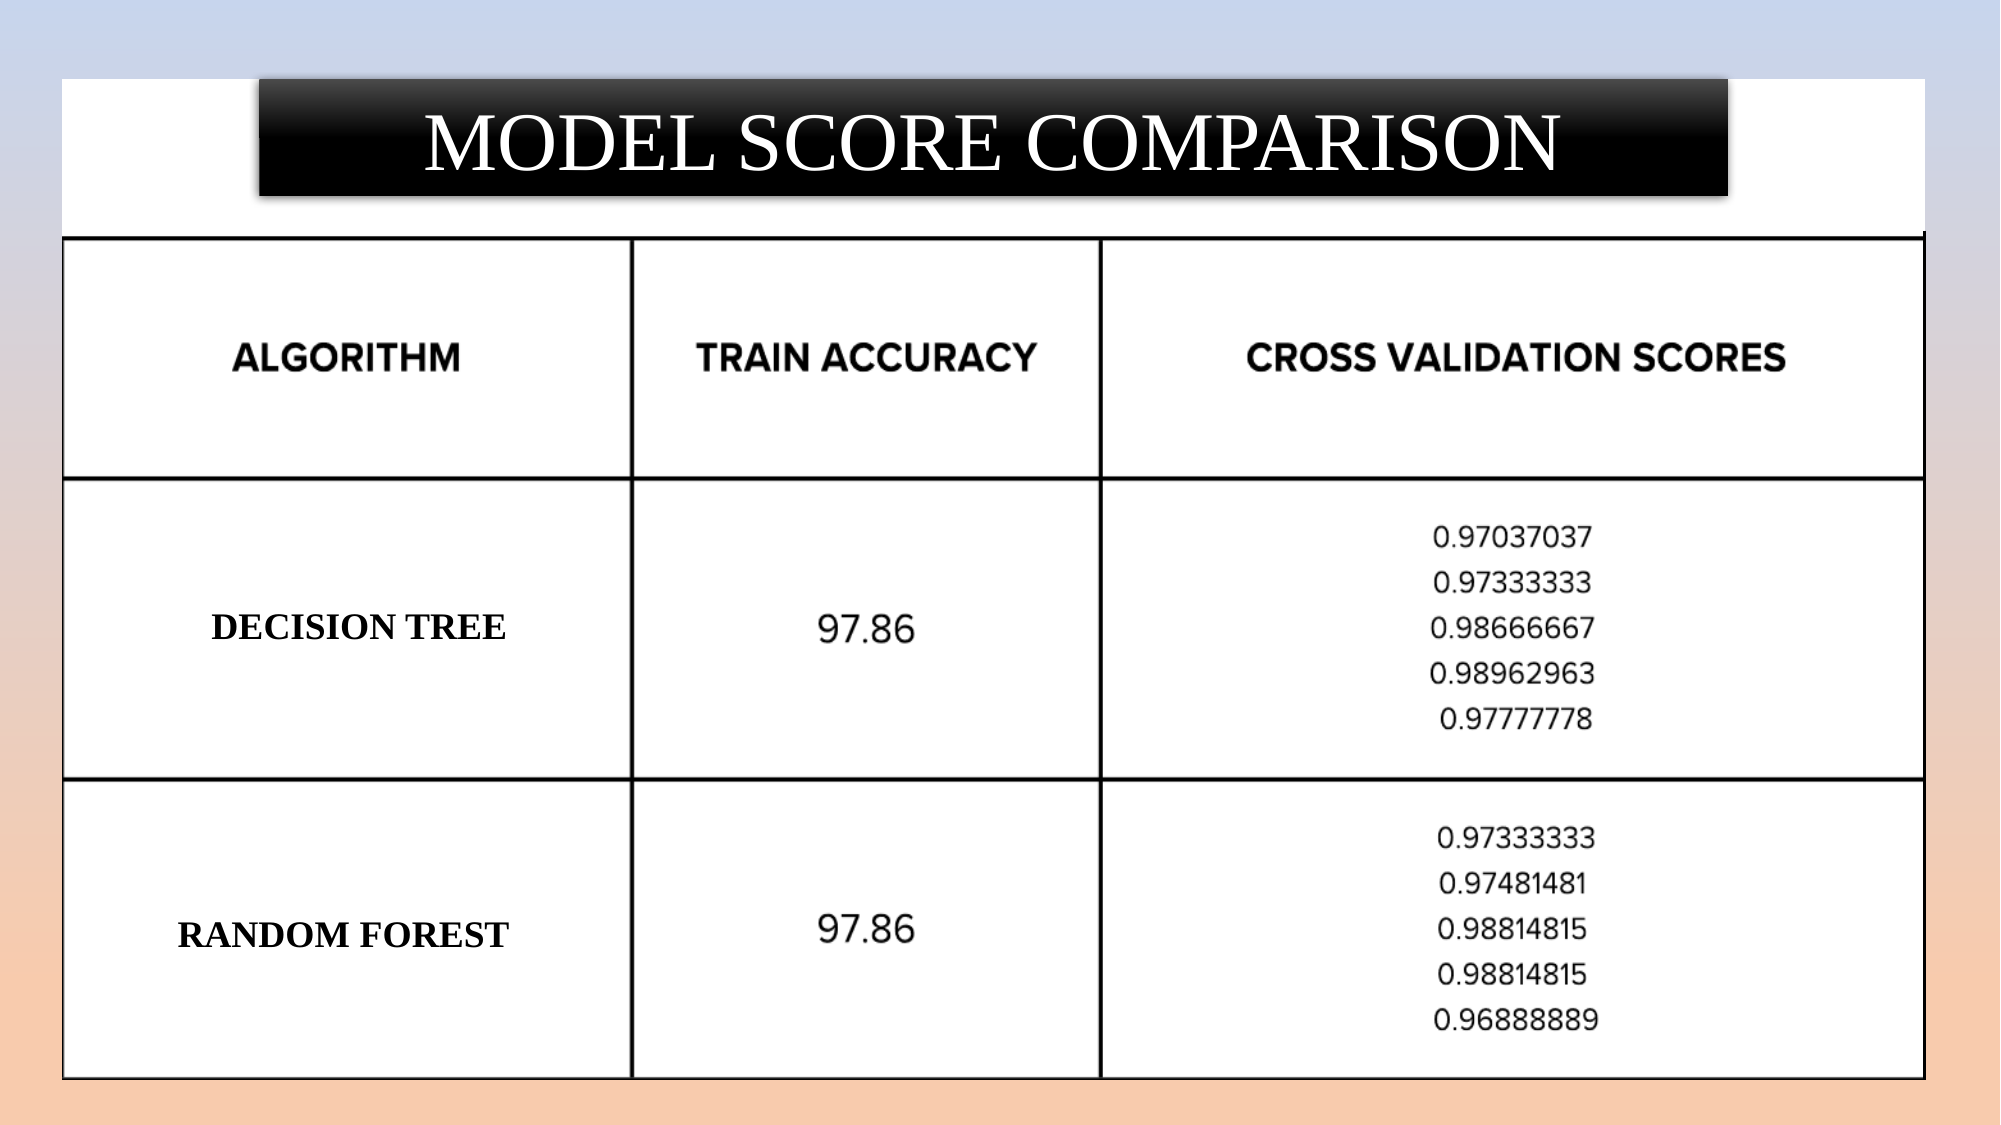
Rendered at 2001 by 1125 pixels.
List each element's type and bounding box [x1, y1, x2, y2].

picture [62, 78, 1925, 1080]
